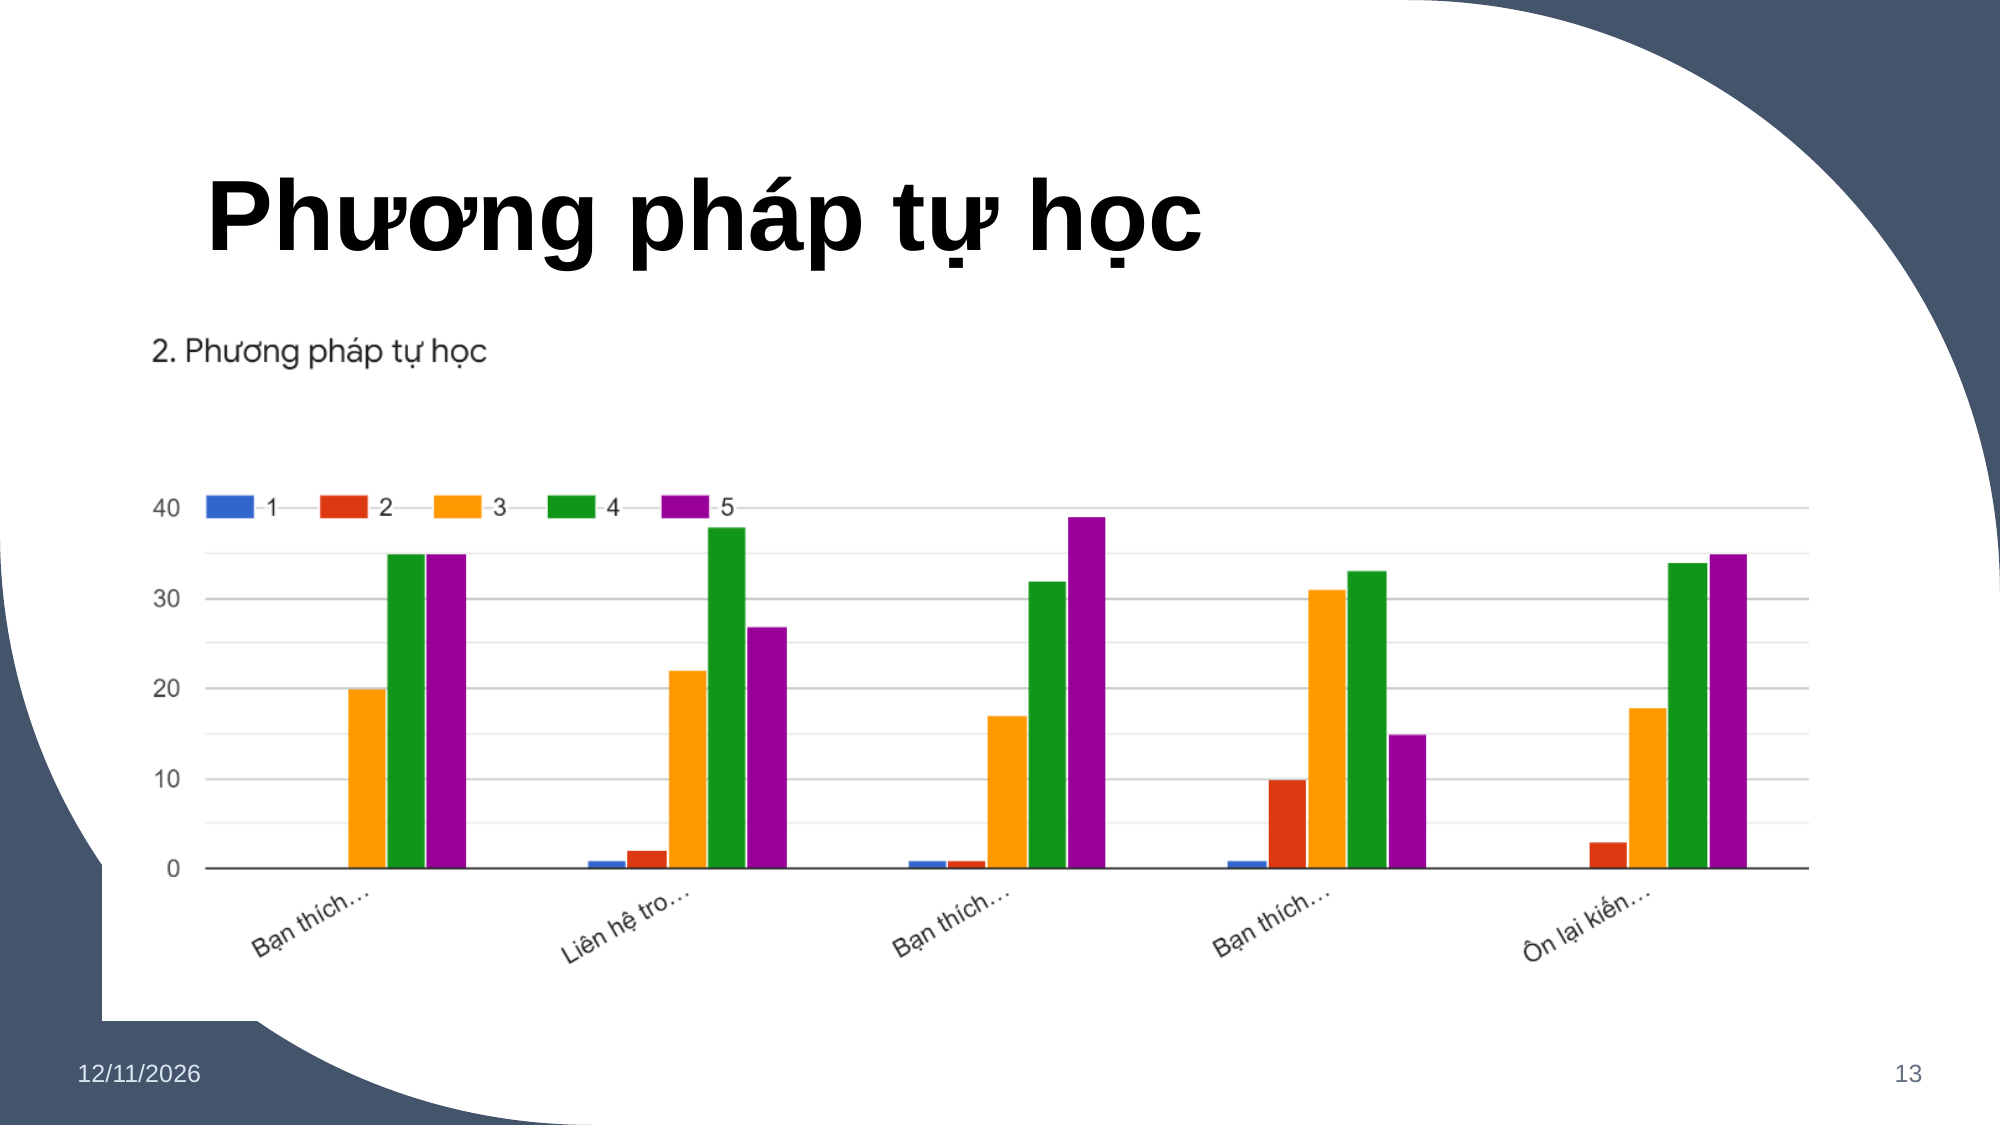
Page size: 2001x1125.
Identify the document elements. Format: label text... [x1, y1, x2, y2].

slide_number 13 [1665, 1042, 1938, 1103]
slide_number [62, 1042, 342, 1103]
title Phương pháp tự học [191, 62, 1796, 279]
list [102, 279, 1809, 1021]
